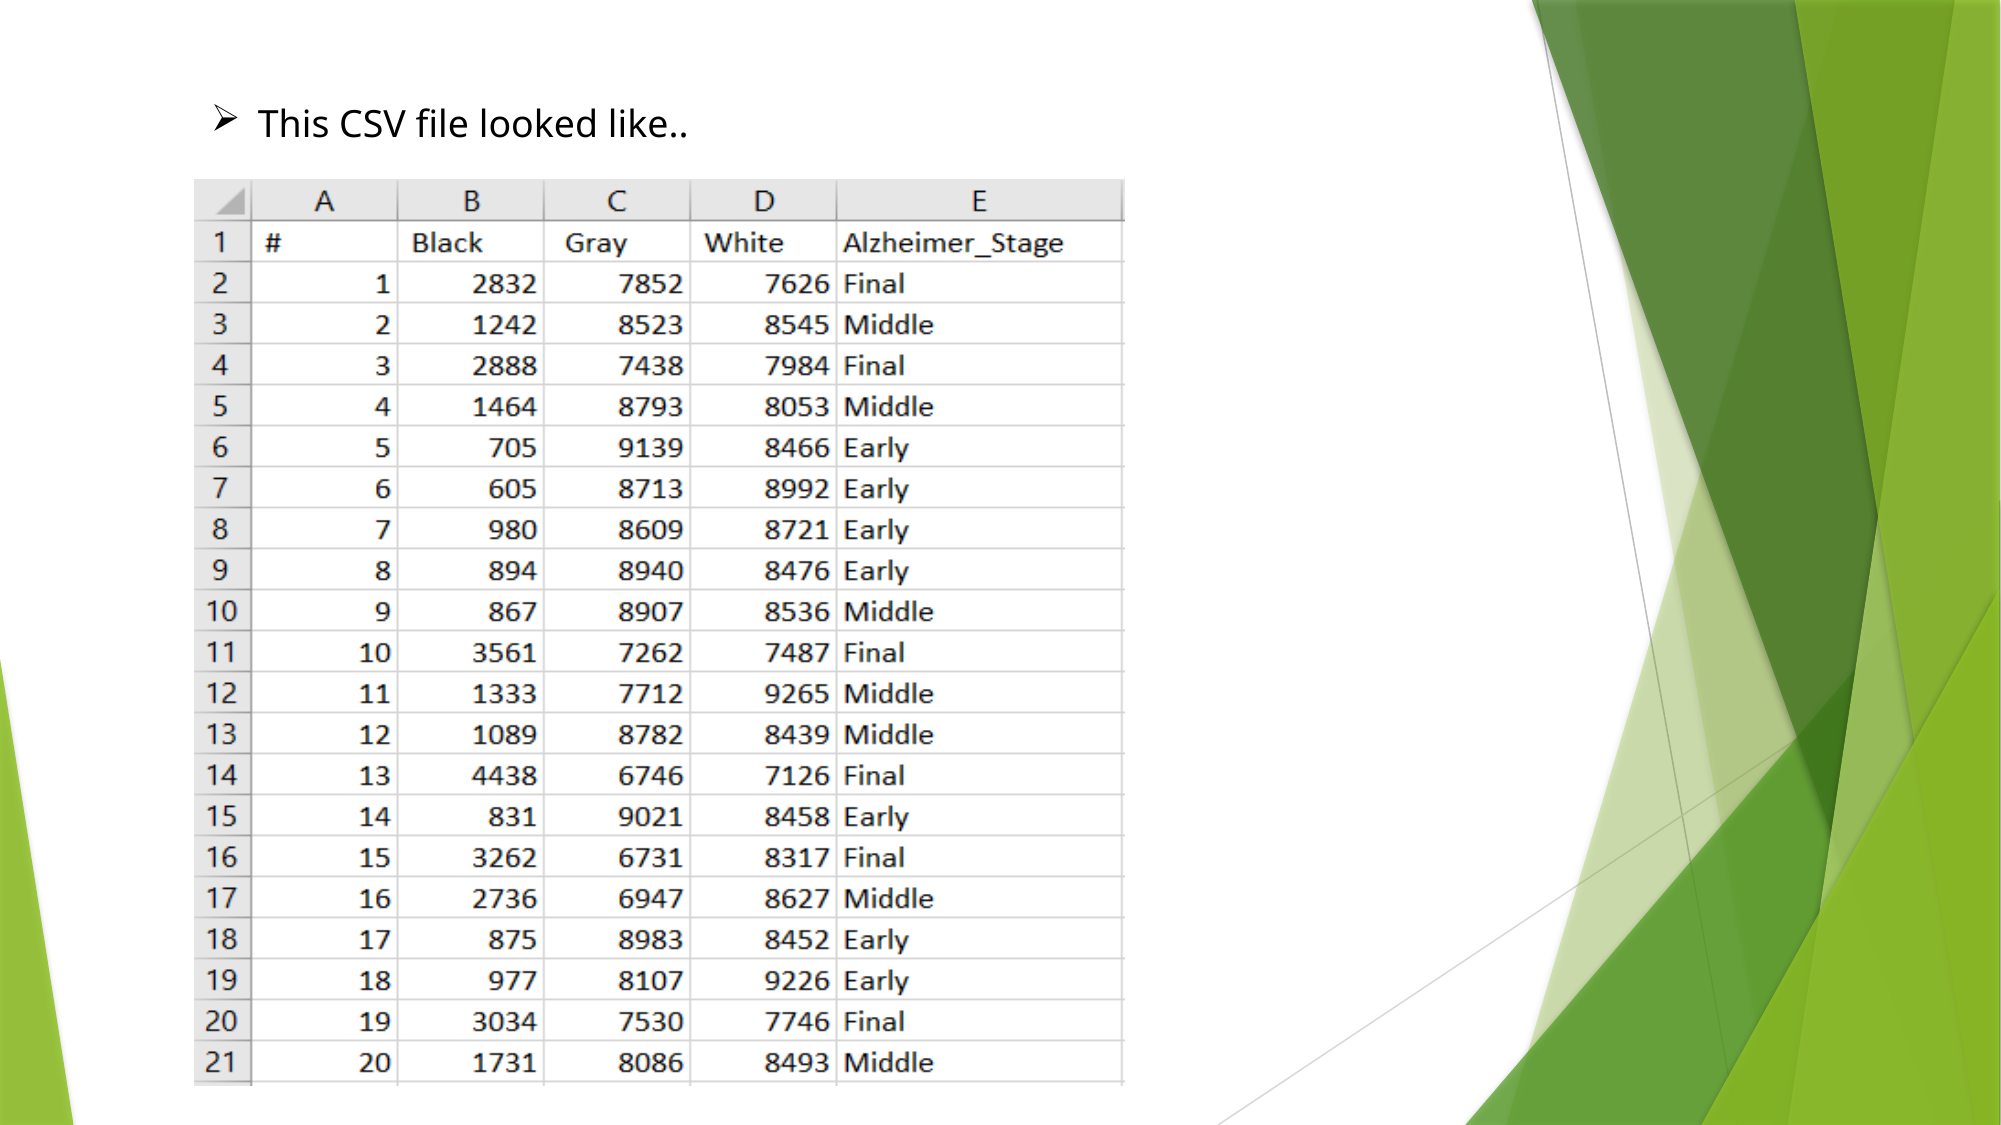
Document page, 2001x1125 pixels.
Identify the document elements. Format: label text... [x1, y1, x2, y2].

text_box This CSV file looked like.. [196, 92, 705, 152]
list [194, 178, 1126, 1086]
